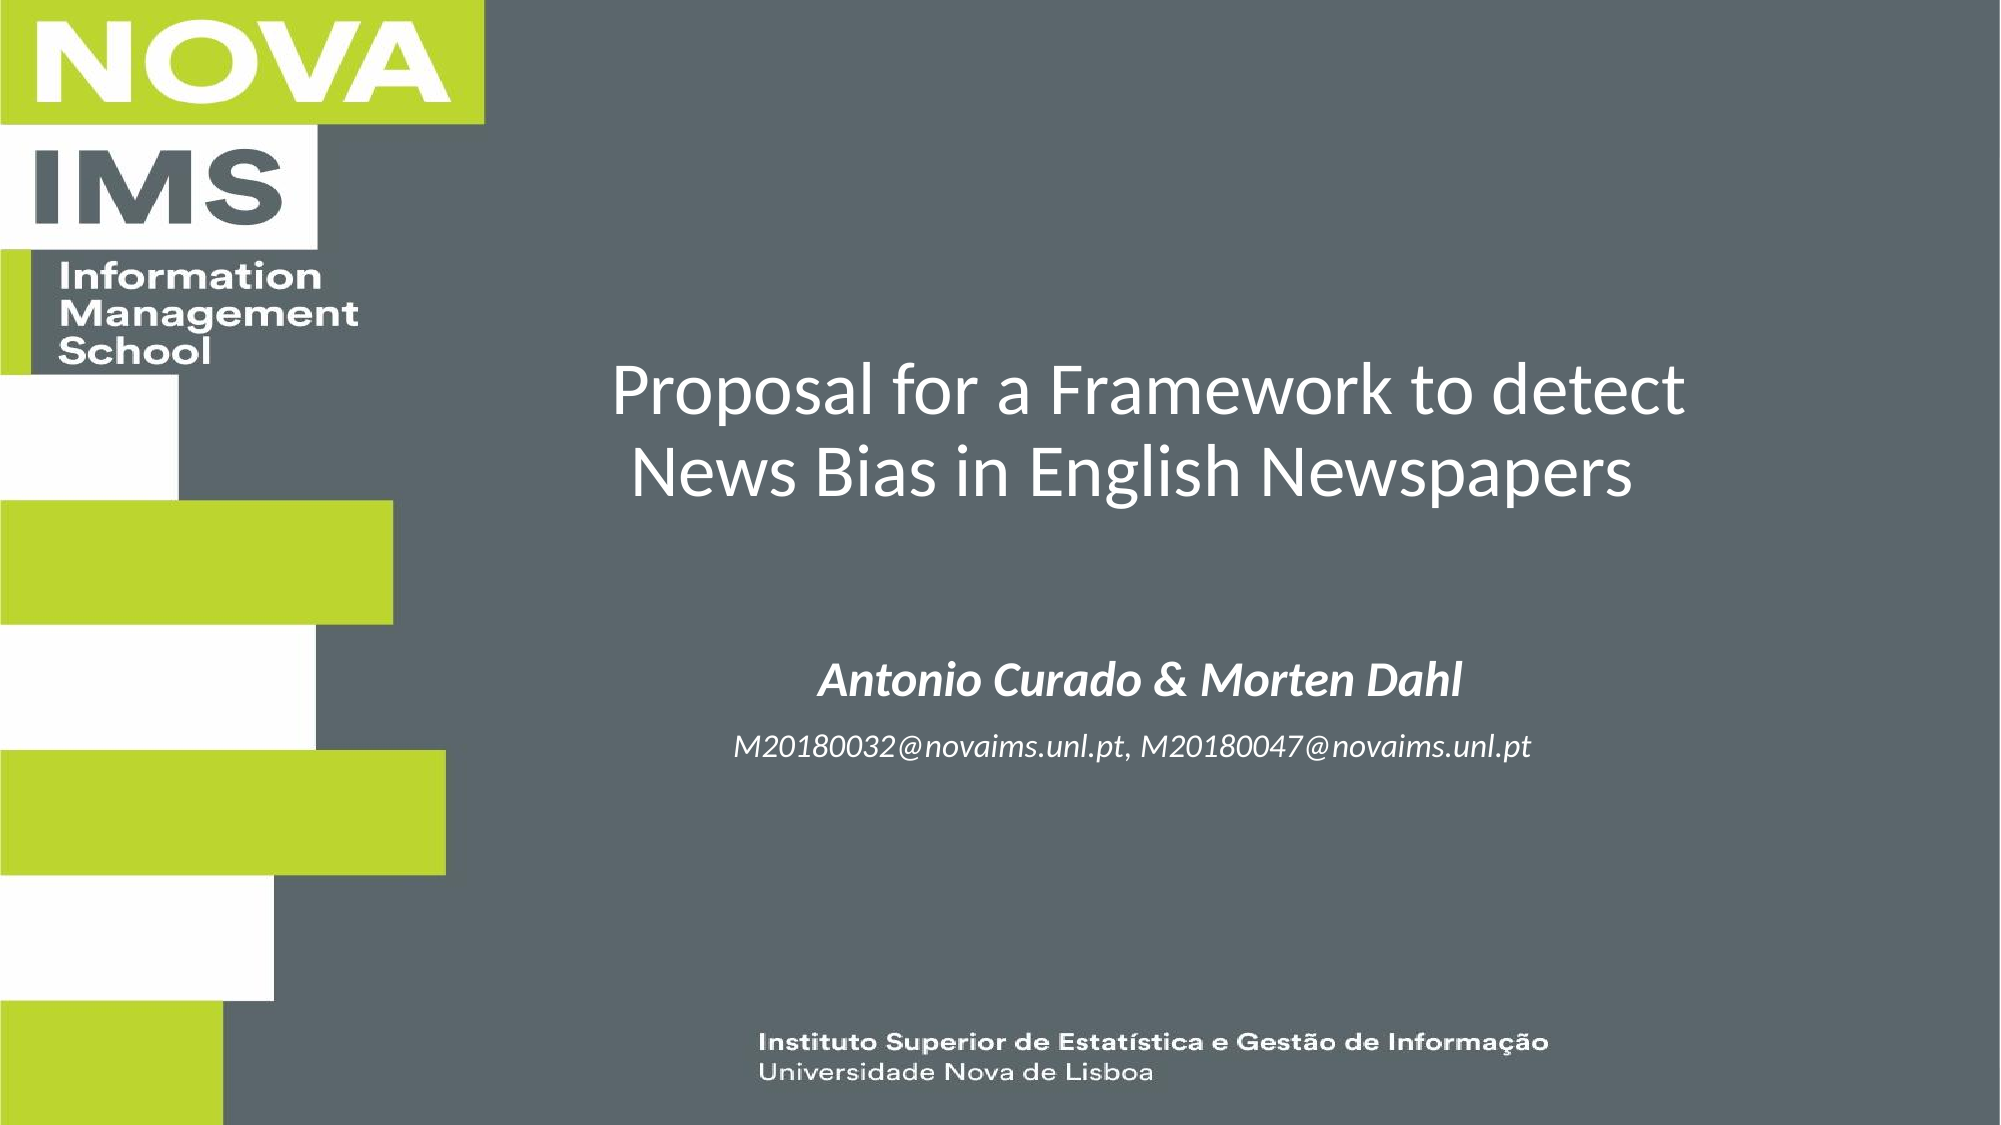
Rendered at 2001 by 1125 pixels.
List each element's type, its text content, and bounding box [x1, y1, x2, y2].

text_box Proposal for a Framework to detect News Bias in English Newspapers [555, 283, 1727, 520]
picture [0, 0, 2000, 1125]
text_box Antonio Curado & Morten Dahl M20180032@novaims.unl.pt, M20180047@novaims.unl.pt [583, 646, 1698, 910]
